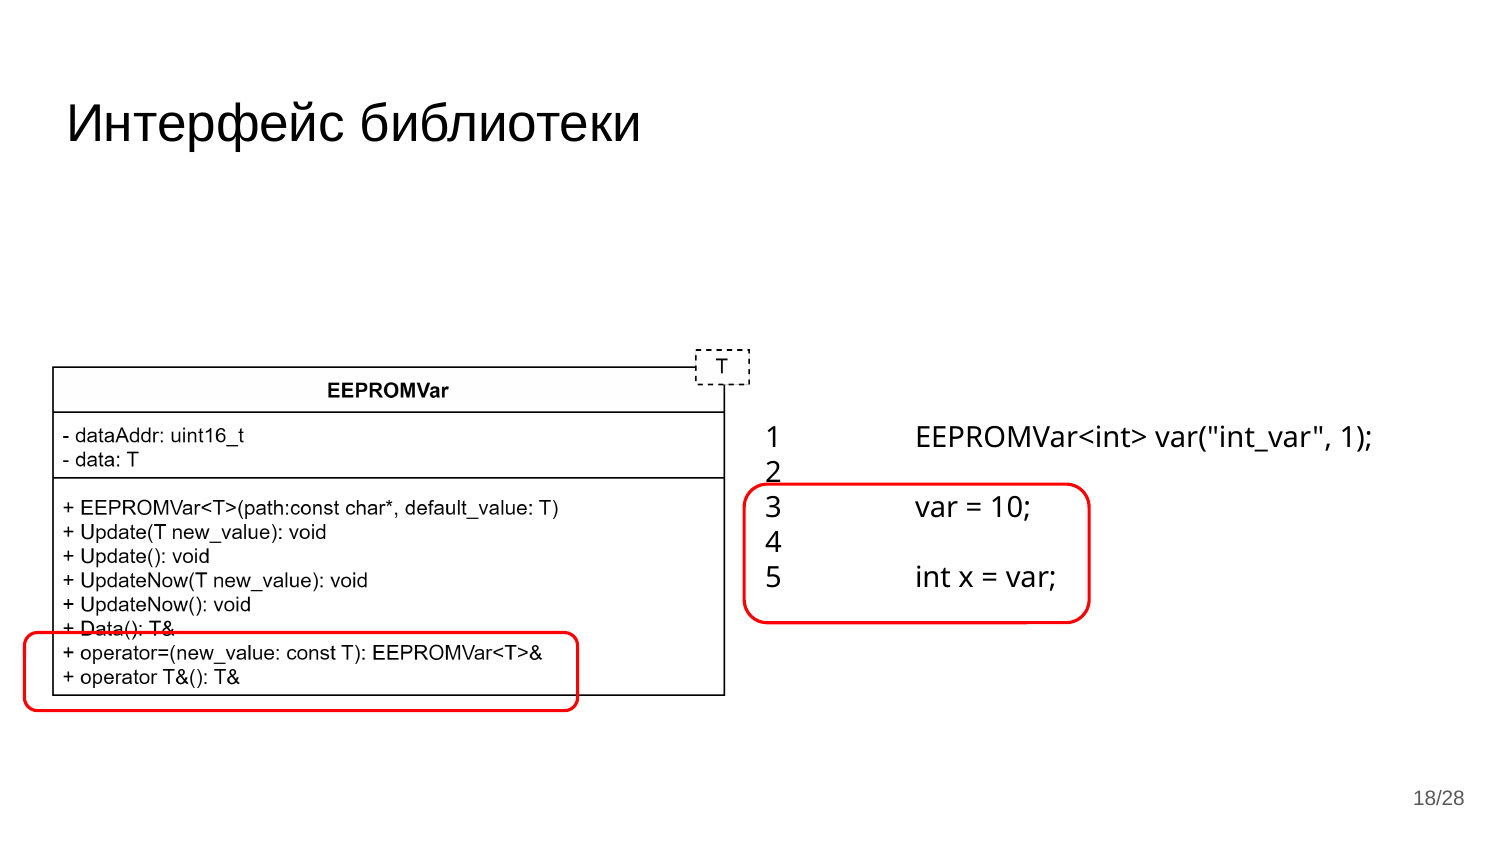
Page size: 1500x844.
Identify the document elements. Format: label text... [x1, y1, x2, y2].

text_box [24, 632, 571, 711]
slide_number ‹#›/28 [1389, 764, 1480, 830]
text_box 1 EEPROMVar<int> var("int_var", 1); 2 3 var = 10; 4 5 int x = var; [755, 403, 1457, 644]
text_box [755, 484, 1090, 623]
title Интерфейс библиотеки [51, 72, 1449, 167]
picture [50, 349, 751, 701]
